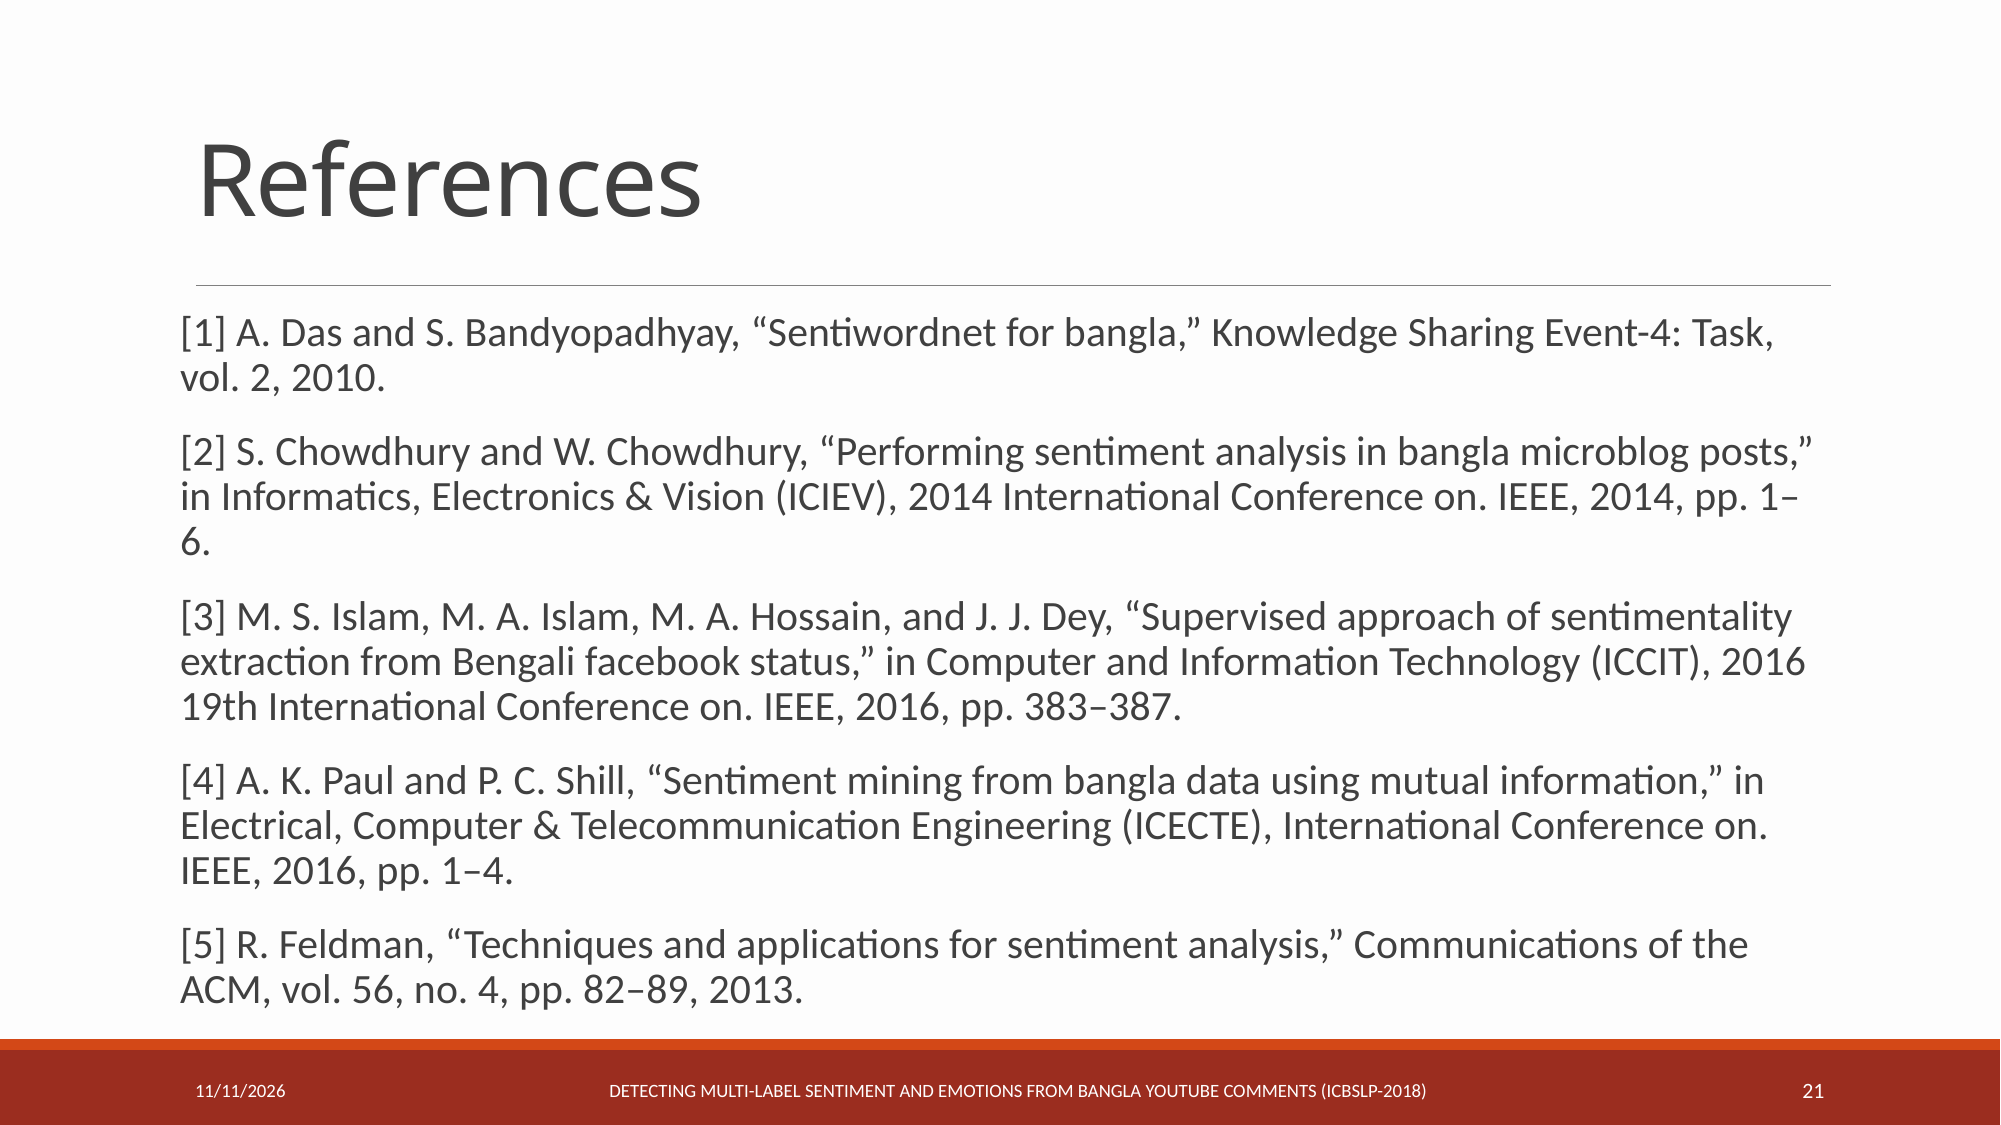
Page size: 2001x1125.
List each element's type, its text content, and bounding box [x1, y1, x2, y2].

title References [180, 47, 1830, 245]
footer Detecting Multi-label Sentiment and Emotions from Bangla YouTube Comments (ICBSLP-2018) [585, 1059, 1451, 1120]
list [1] A. Das and S. Bandyopadhyay, “Sentiwordnet for bangla,” Knowledge Sharing Event-4: Task, vol. 2, 2010. [2] S. Chowdhury and W. Chowdhury, “Performing sentiment analysis in bangla microblog posts,” in Informatics, Electronics & Vision (ICIEV), 2014 International Conference on. IEEE, 2014, pp. 1–6. [3] M. S. Islam, M. A. Islam, M. A. Hossain, and J. J. Dey, “Supervised approach of sentimentality extraction from Bengali facebook status,” in Computer and Information Technology (ICCIT), 2016 19th International Conference on. IEEE, 2016, pp. 383–387. [4] A. K. Paul and P. C. Shill, “Sentiment mining from bangla data using mutual information,” in Electrical, Computer & Telecommunication Engineering (ICECTE), International Conference on. IEEE, 2016, pp. 1–4. [5] R. Feldman, “Techniques and applications for sentiment analysis,” Communications of the ACM, vol. 56, no. 4, pp. 82–89, 2013. [180, 302, 1830, 1029]
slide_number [180, 1059, 585, 1120]
slide_number 21 [1624, 1059, 1840, 1120]
